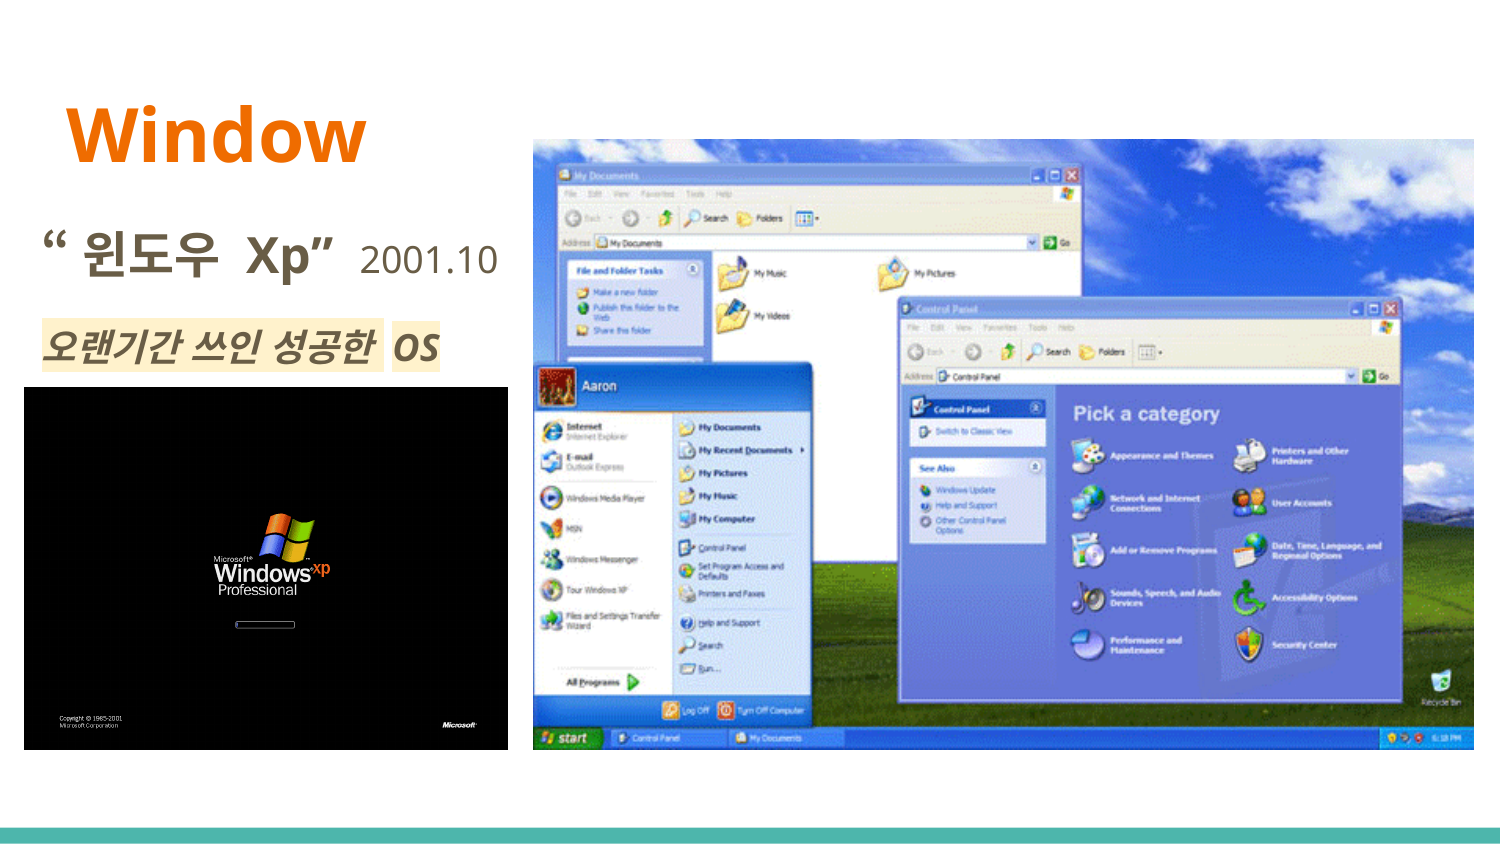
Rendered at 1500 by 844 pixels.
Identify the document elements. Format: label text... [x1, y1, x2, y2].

picture [24, 387, 509, 750]
title Window [51, 72, 1449, 189]
picture [532, 139, 1474, 750]
list “윈도우 Xp” 2001.10 오랜기간 쓰인 성공한 OS [26, 199, 527, 291]
